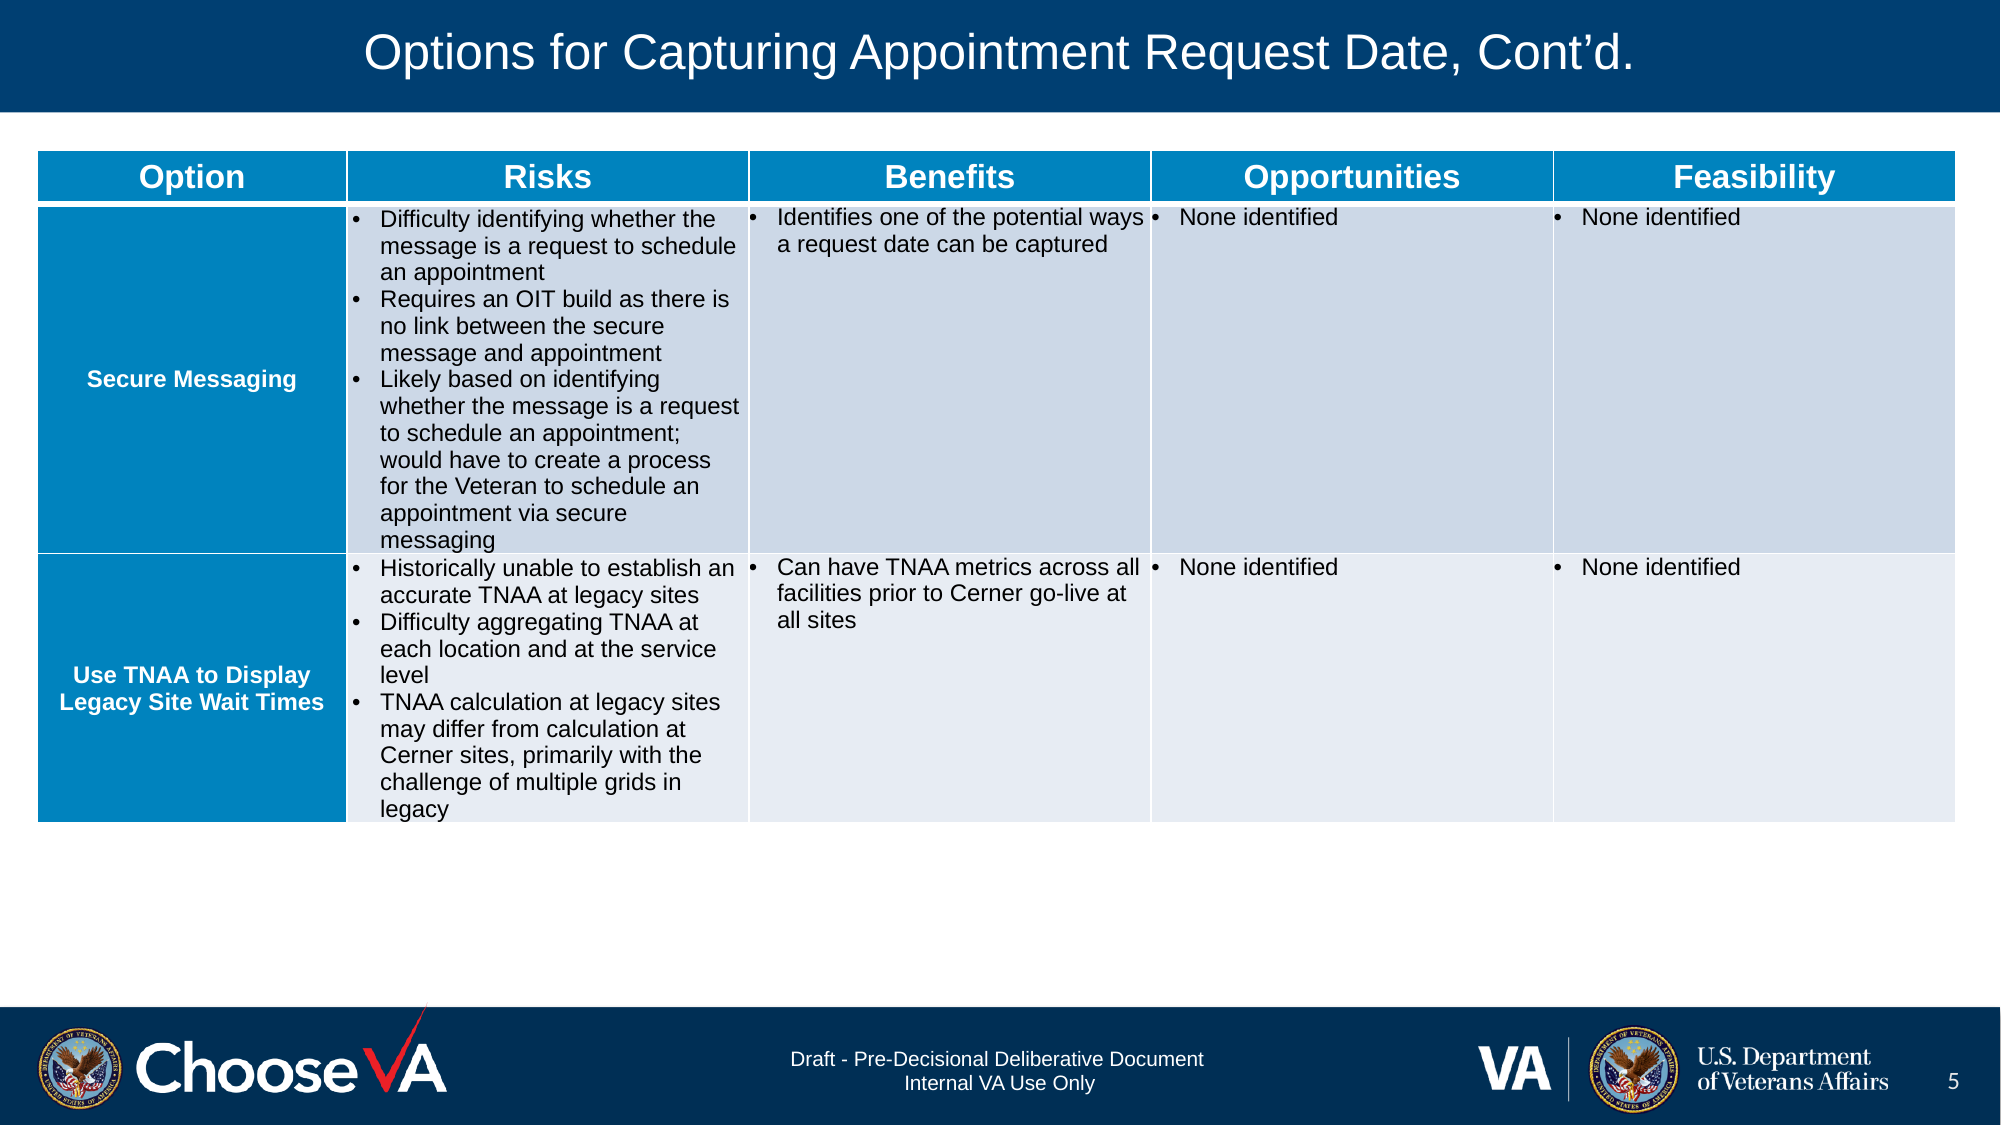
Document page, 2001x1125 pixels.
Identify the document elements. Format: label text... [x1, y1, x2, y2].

table_cell None identified [1554, 207, 1955, 553]
table_cell None identified [1554, 554, 1955, 822]
table_header Benefits [750, 151, 1150, 201]
table_cell Historically unable to establish an accurate TNAA at legacy sites Difficulty aggregating TNAA at each location and at the service level TNAA calculation at legacy sites may differ from calculation at Cerner sites, primarily with the challenge of multiple grids in legacy [348, 554, 748, 822]
table_header Option [38, 151, 346, 201]
title Options for Capturing Appointment Request Date, Cont’d. [0, 0, 2000, 113]
picture [37, 1002, 447, 1110]
table_cell Use TNAA to Display Legacy Site Wait Times [38, 554, 346, 822]
table_cell Can have TNAA metrics across all facilities prior to Cerner go-live at all sites [750, 554, 1150, 822]
table_cell None identified [1152, 207, 1553, 553]
table_cell Difficulty identifying whether the message is a request to schedule an appointment Requires an OIT build as there is no link between the secure message and appointment Likely based on identifying whether the message is a request to schedule an appointment; would have to create a process for the Veteran to schedule an appointment via secure messaging [348, 207, 748, 553]
table_header Feasibility [1554, 151, 1955, 201]
picture [1478, 1025, 1888, 1114]
table_cell Secure Messaging [38, 207, 346, 553]
slide_number 5 [1524, 1050, 1975, 1110]
table_header Opportunities [1152, 151, 1553, 201]
table_cell None identified [1152, 554, 1553, 822]
table_cell Identifies one of the potential ways a request date can be captured [750, 207, 1150, 553]
table_header Risks [348, 151, 748, 201]
